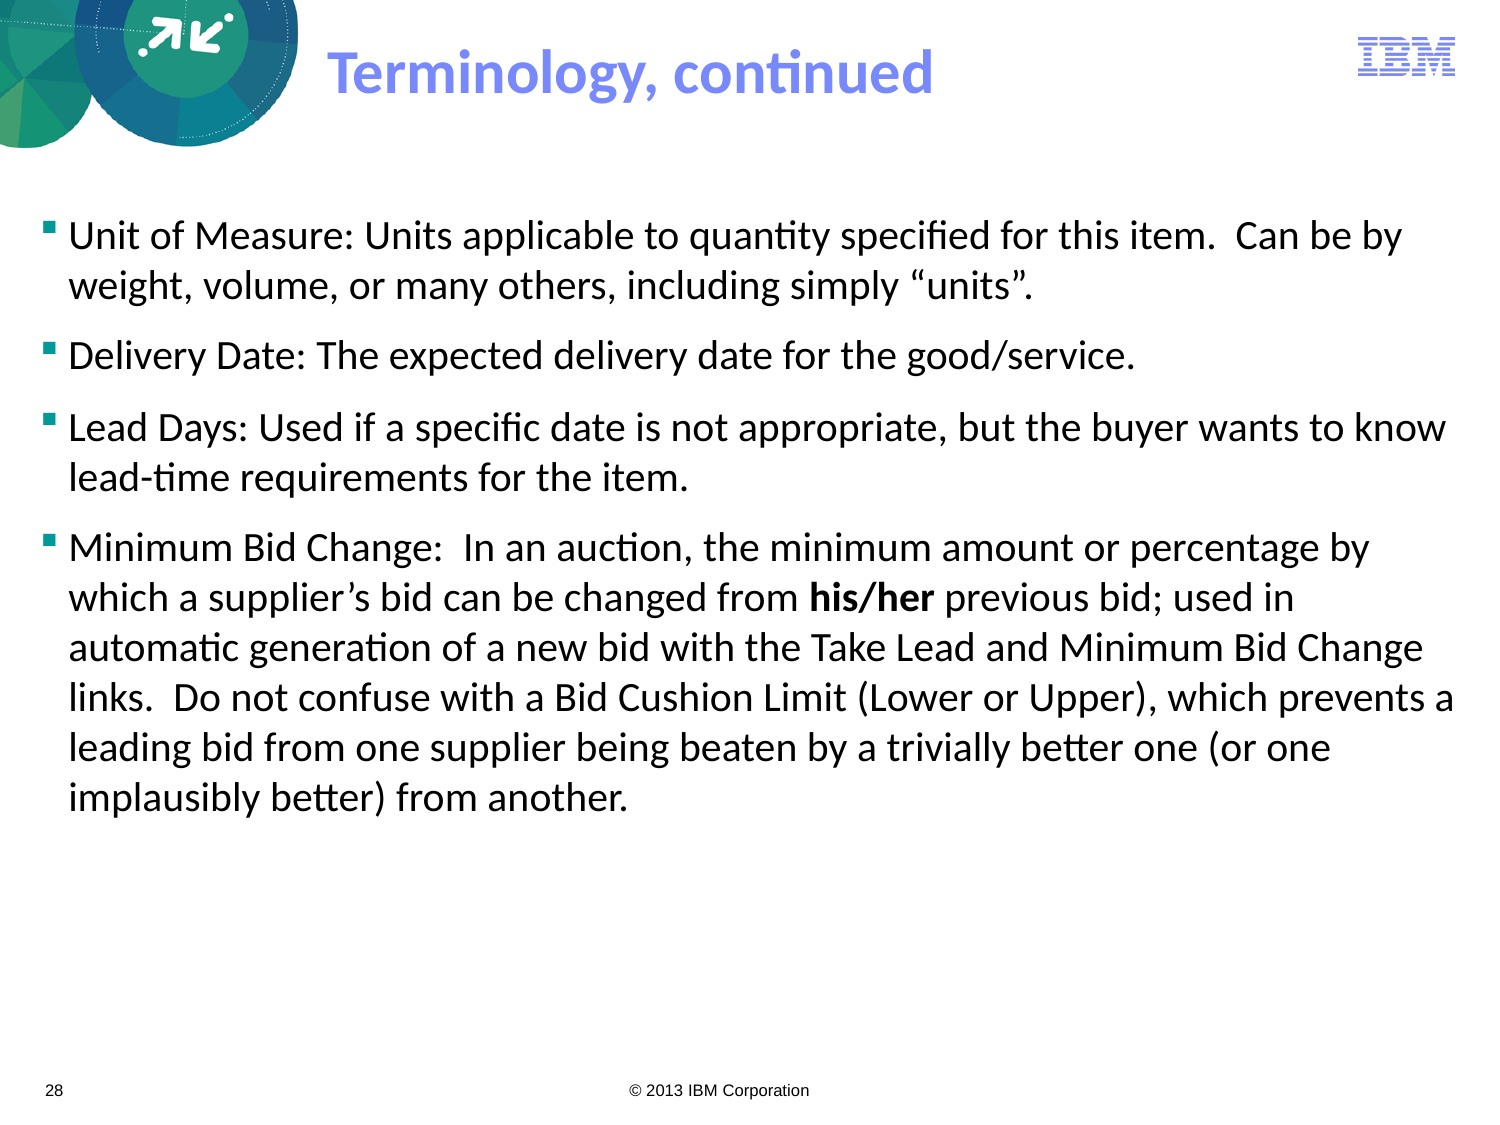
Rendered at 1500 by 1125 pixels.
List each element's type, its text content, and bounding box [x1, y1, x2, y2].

slide_number 28 [29, 1072, 91, 1103]
picture [0, 0, 313, 192]
picture [1368, 37, 1455, 76]
list Unit of Measure: Units applicable to quantity specified for this item. Can be by weight, volume, or many others, including simply “units”. Delivery Date: The expected delivery date for the good/service. Lead Days: Used if a specific date is not appropriate, but the buyer wants to know lead-time requirements for the item. Minimum Bid Change: In an auction, the minimum amount or percentage by which a supplier’s bid can be changed from his/her previous bid; used in automatic generation of a new bid with the Take Lead and Minimum Bid Change links. Do not confuse with a Bid Cushion Limit (Lower or Upper), which prevents a leading bid from one supplier being beaten by a trivially better one (or one implausibly better) from another. [24, 200, 1475, 1050]
title Terminology, continued [312, 32, 1368, 175]
